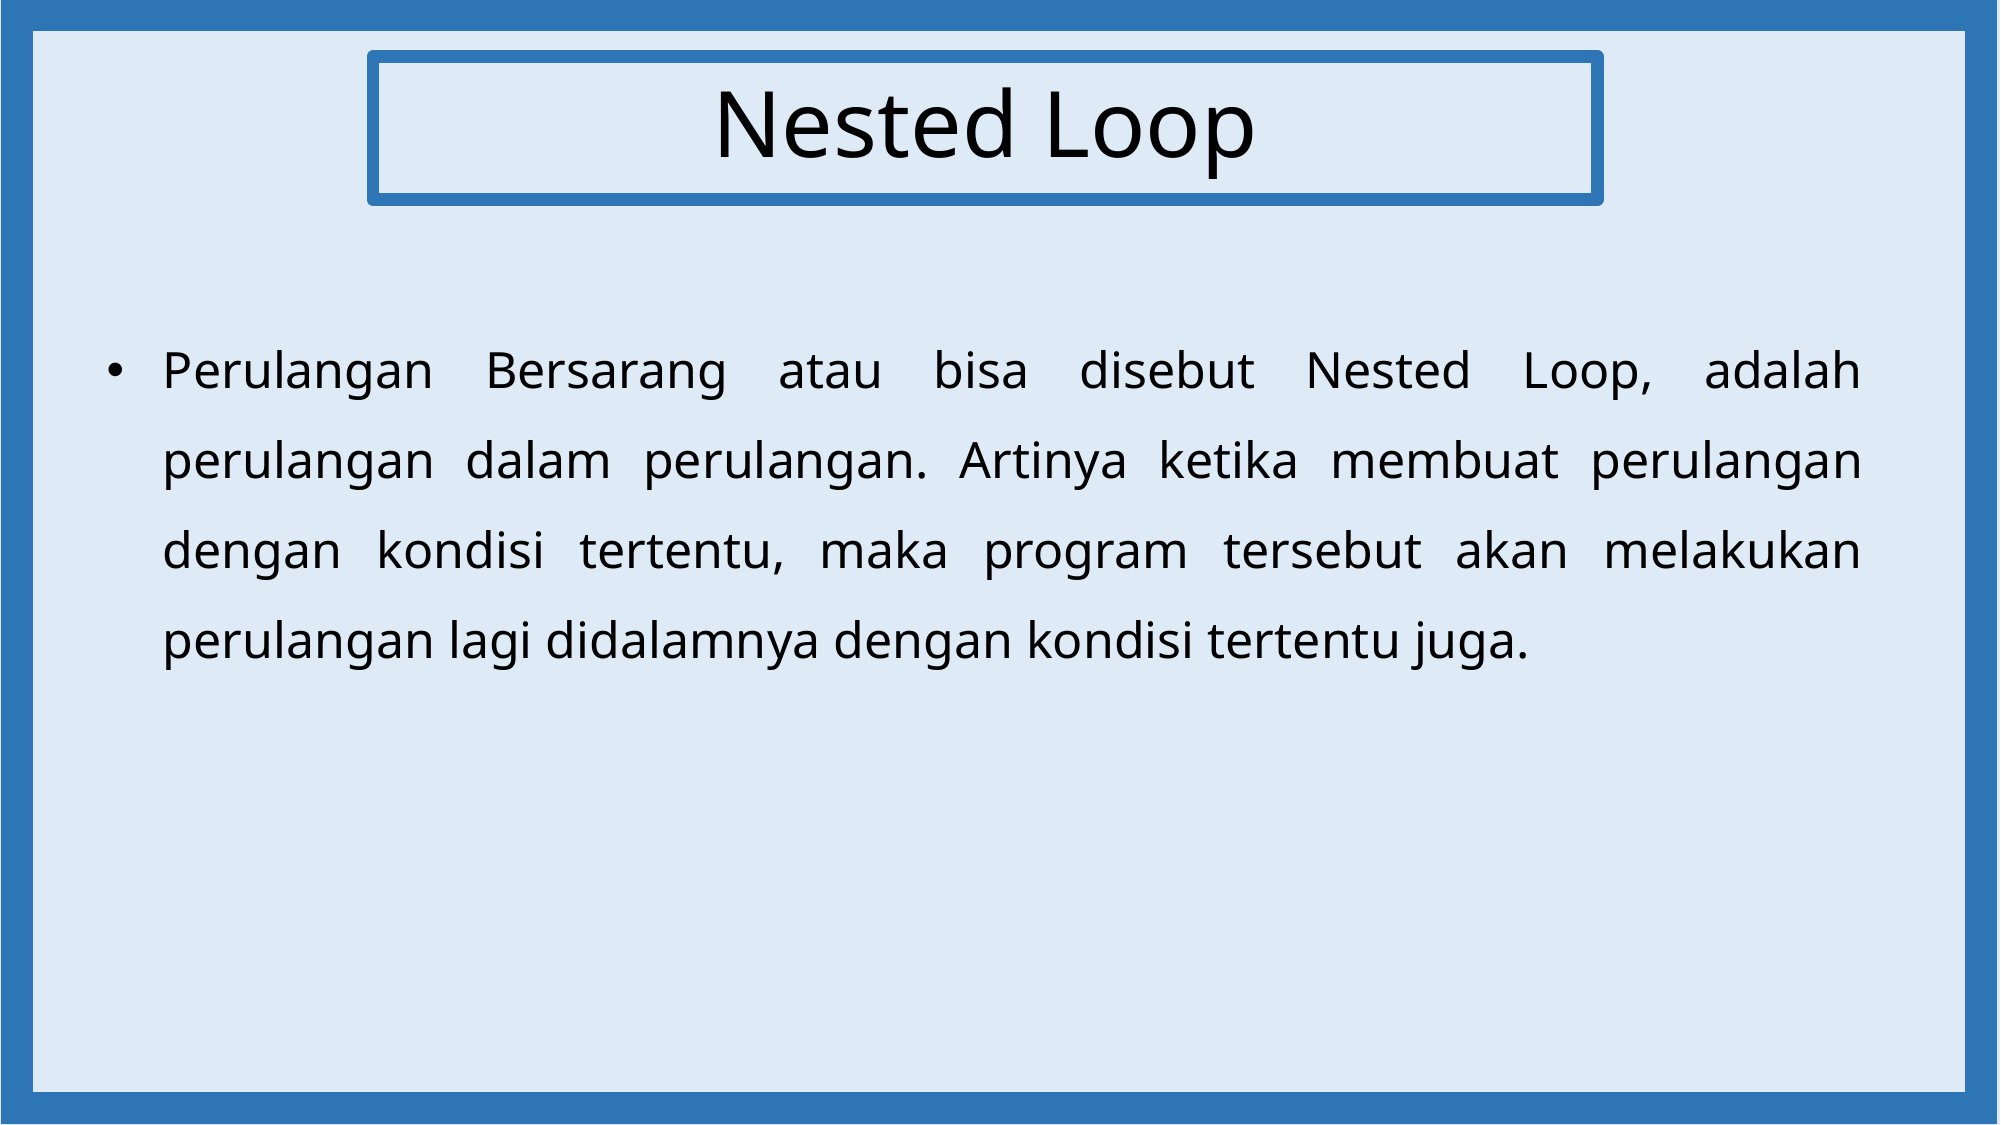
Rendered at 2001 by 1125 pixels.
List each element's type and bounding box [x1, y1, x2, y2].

text_box [16, 15, 1982, 1109]
